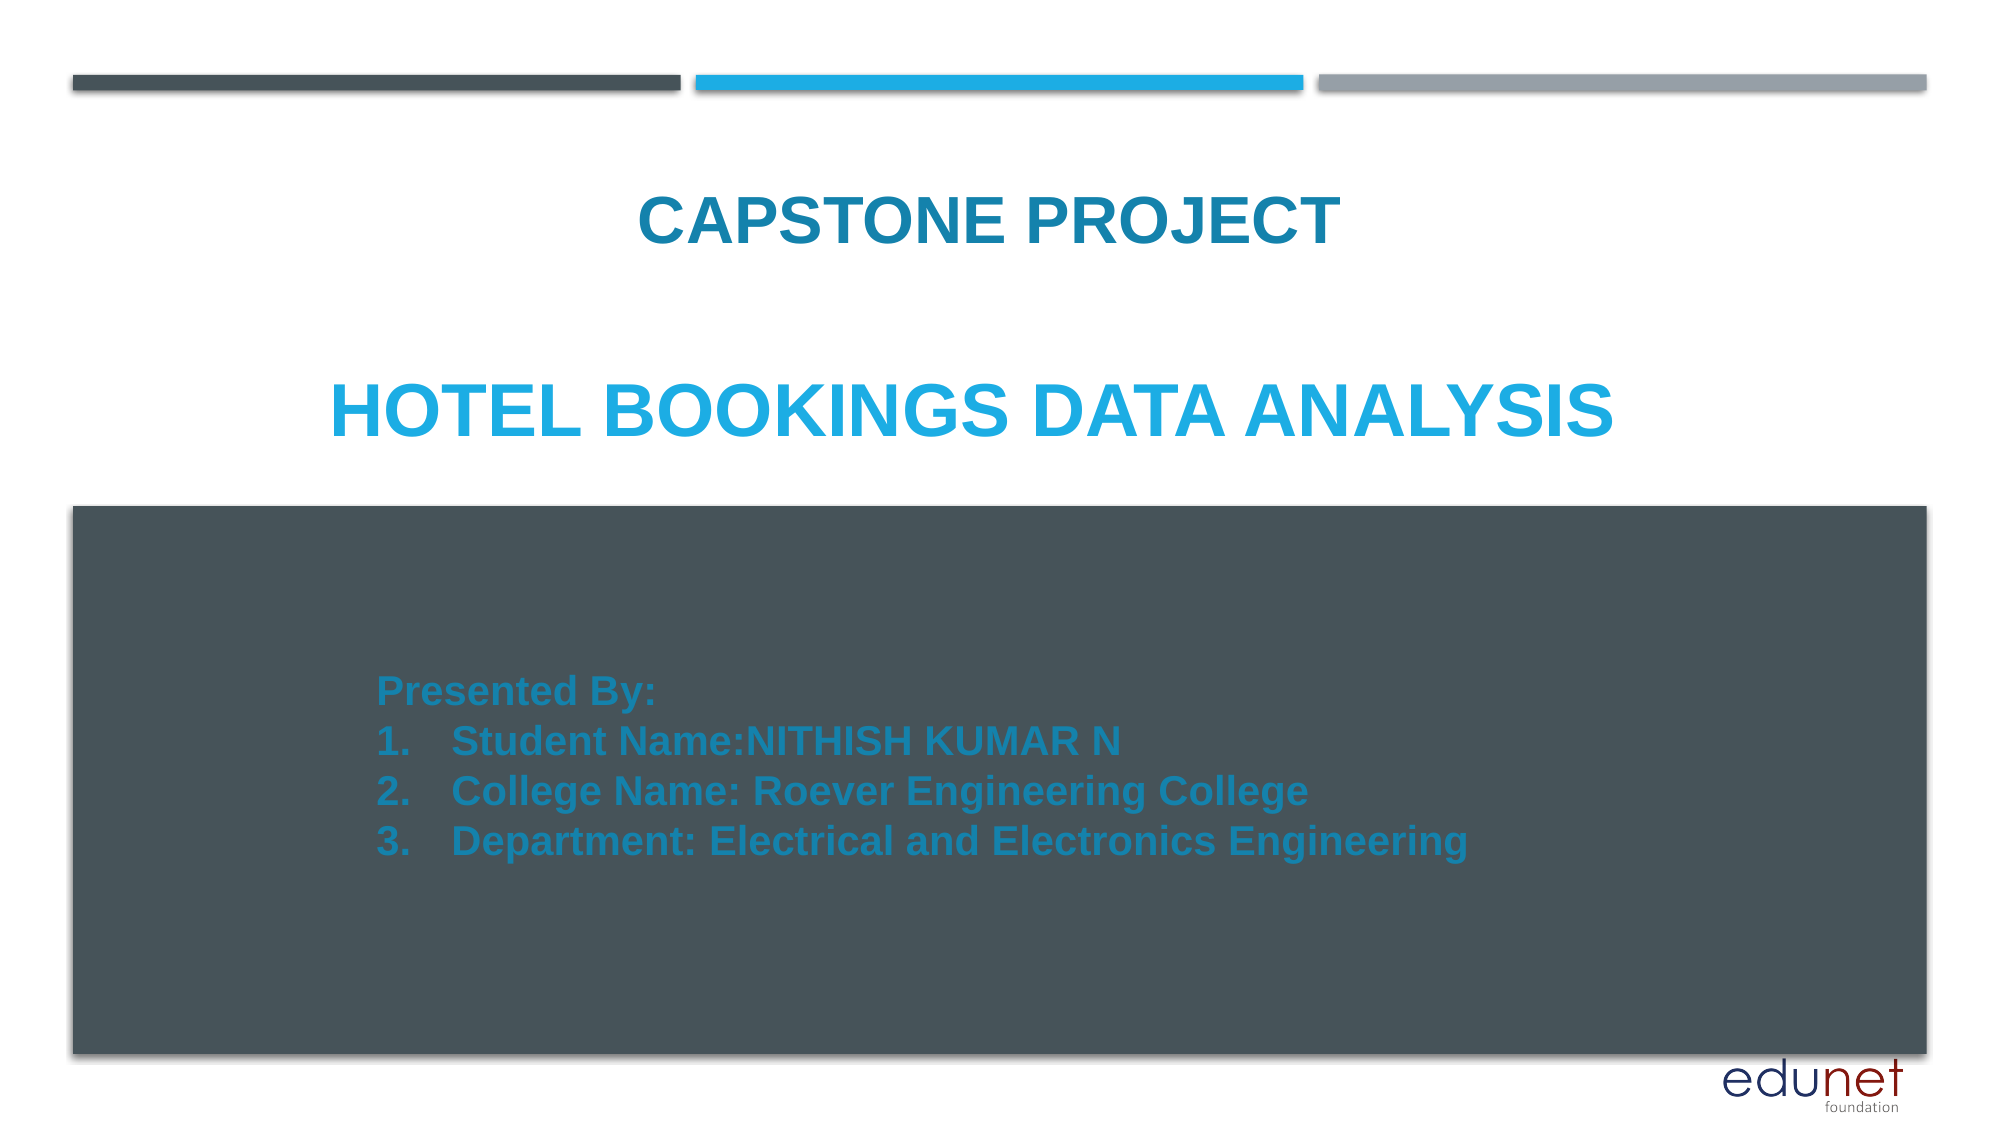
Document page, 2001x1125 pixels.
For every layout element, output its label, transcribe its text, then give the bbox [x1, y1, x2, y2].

text_box CAPSTONE PROJECT [0, 169, 2000, 265]
picture [1719, 1056, 1905, 1116]
text_box Presented By: Student Name:NITHISH KUMAR N College Name: Roever Engineering College Department: Electrical and Electronics Engineering [361, 656, 1671, 872]
title Hotel bookings data analysis [222, 298, 1723, 460]
